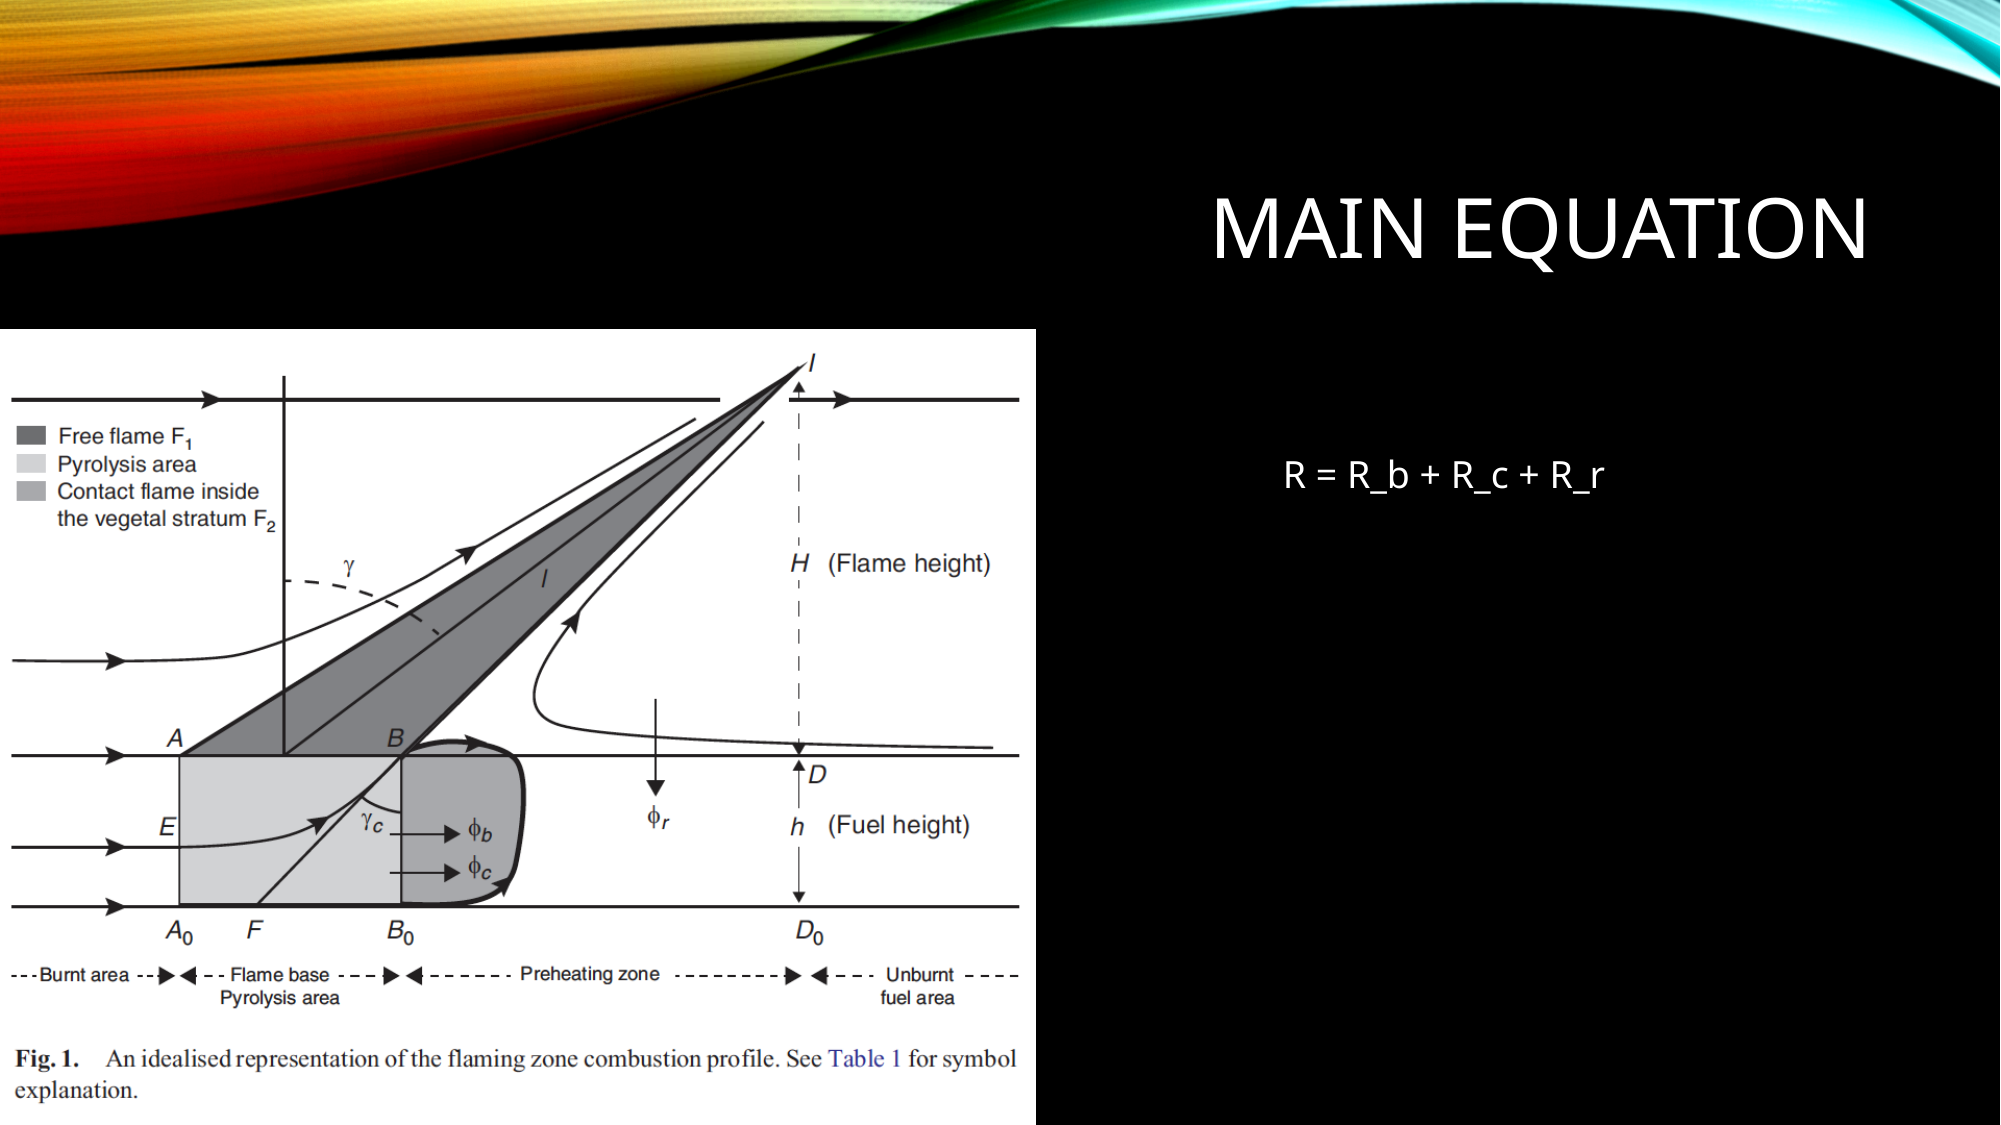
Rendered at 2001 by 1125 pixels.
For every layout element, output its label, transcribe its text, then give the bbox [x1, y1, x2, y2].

text_box R = R_b + R_c + R_r [1268, 443, 1780, 503]
picture [0, 328, 1036, 1125]
title Main equation [474, 125, 1888, 338]
picture [0, 0, 2000, 237]
